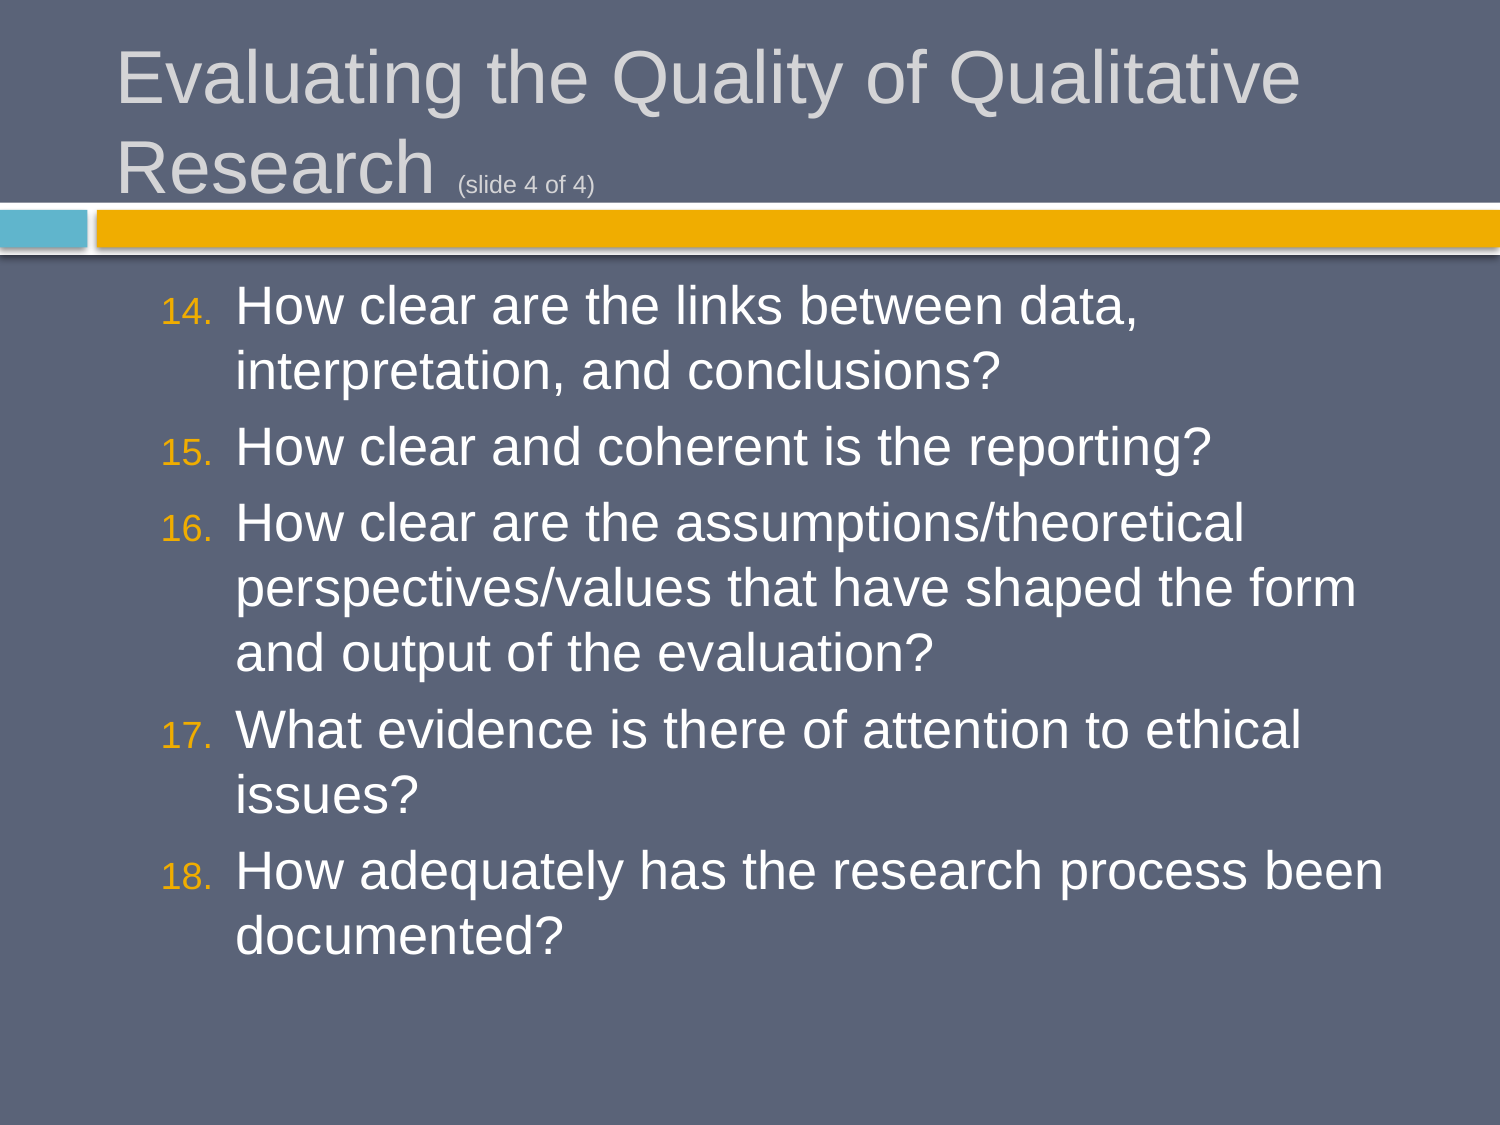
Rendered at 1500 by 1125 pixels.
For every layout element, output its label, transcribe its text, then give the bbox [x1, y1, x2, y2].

title Evaluating the Quality of Qualitative Research (slide 4 of 4) [100, 37, 1439, 201]
list How clear are the links between data, interpretation, and conclusions? How clear and coherent is the reporting? How clear are the assumptions/theoretical perspectives/values that have shaped the form and output of the evaluation? What evidence is there of attention to ethical issues? How adequately has the research process been documented? [100, 262, 1439, 1038]
